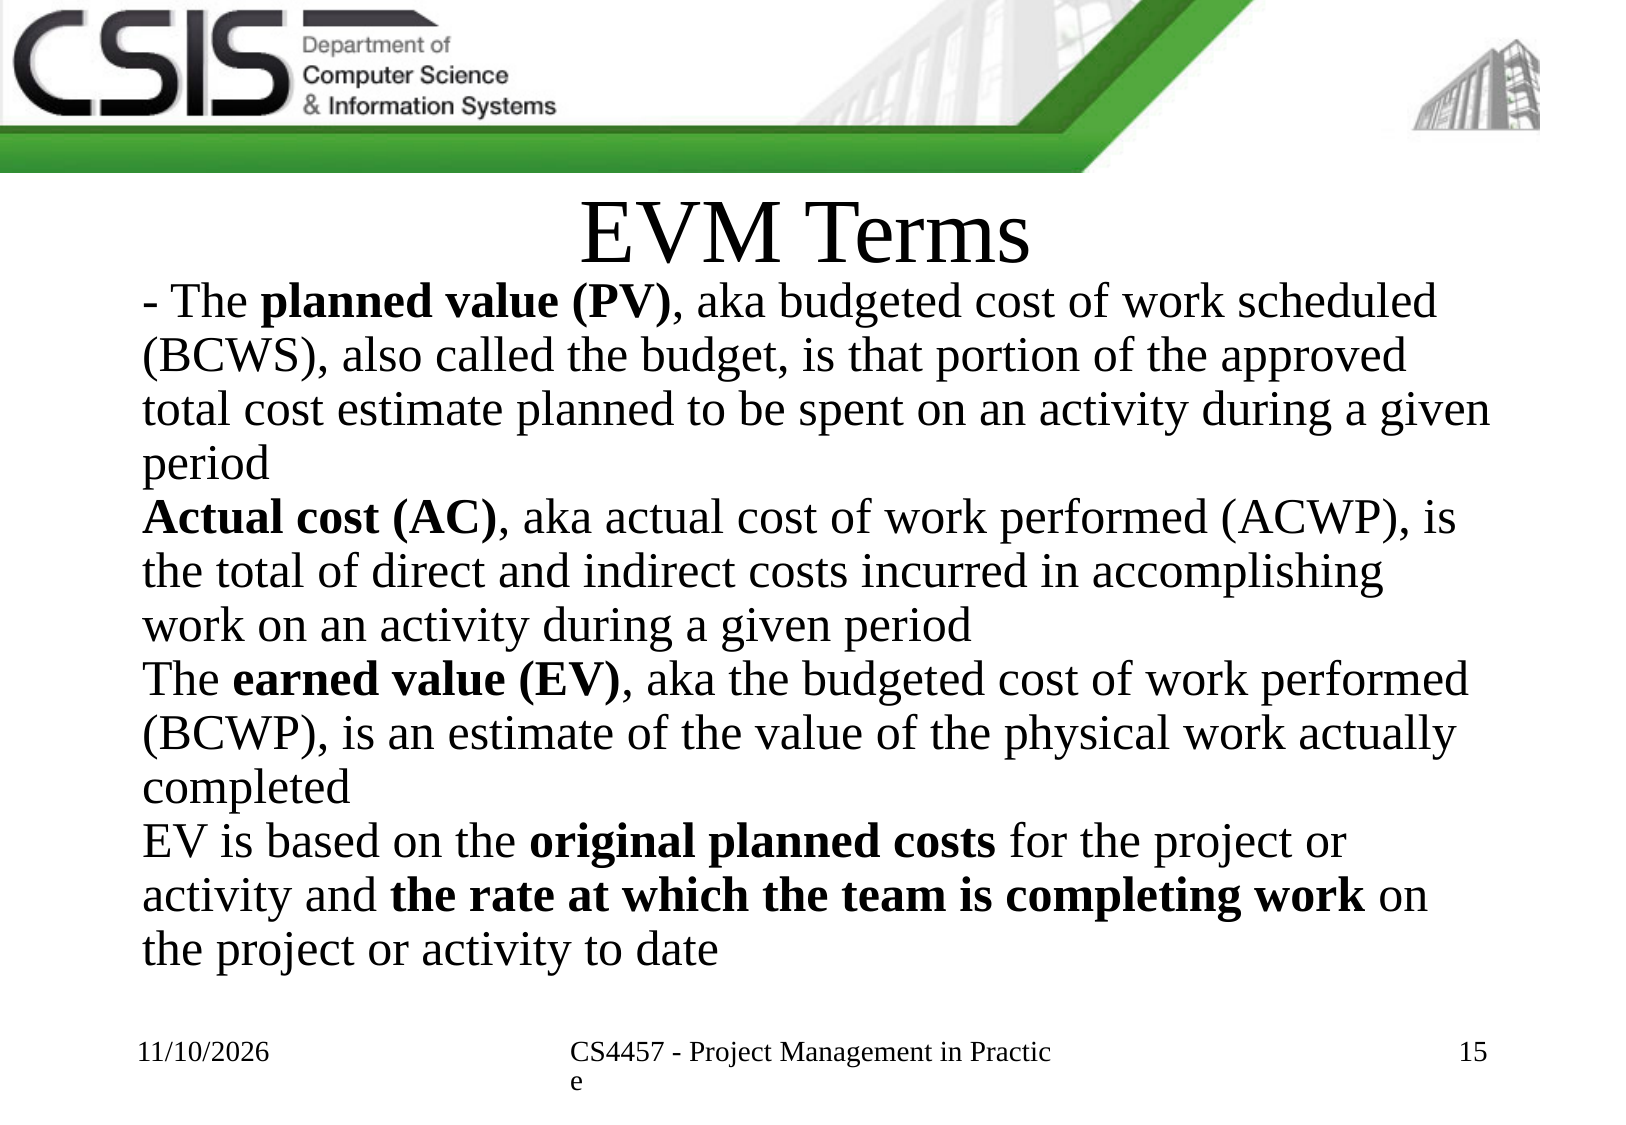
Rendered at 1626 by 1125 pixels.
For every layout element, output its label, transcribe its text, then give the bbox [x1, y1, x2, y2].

text_box - The planned value (PV), aka budgeted cost of work scheduled (BCWS), also called the budget, is that portion of the approved total cost estimate planned to be spent on an activity during a given period Actual cost (AC), aka actual cost of work performed (ACWP), is the total of direct and indirect costs incurred in accomplishing work on an activity during a given period The earned value (EV), aka the budgeted cost of work performed (BCWP), is an estimate of the value of the physical work actually completed EV is based on the original planned costs for the project or activity and the rate at which the team is completing work on the project or activity to date [127, 267, 1510, 984]
title EVM Terms [115, 181, 1498, 280]
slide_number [121, 1024, 461, 1101]
footer CS4457 - Project Management in Practice [554, 1024, 1071, 1101]
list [0, 0, 1540, 173]
slide_number 14 [1164, 1024, 1504, 1101]
